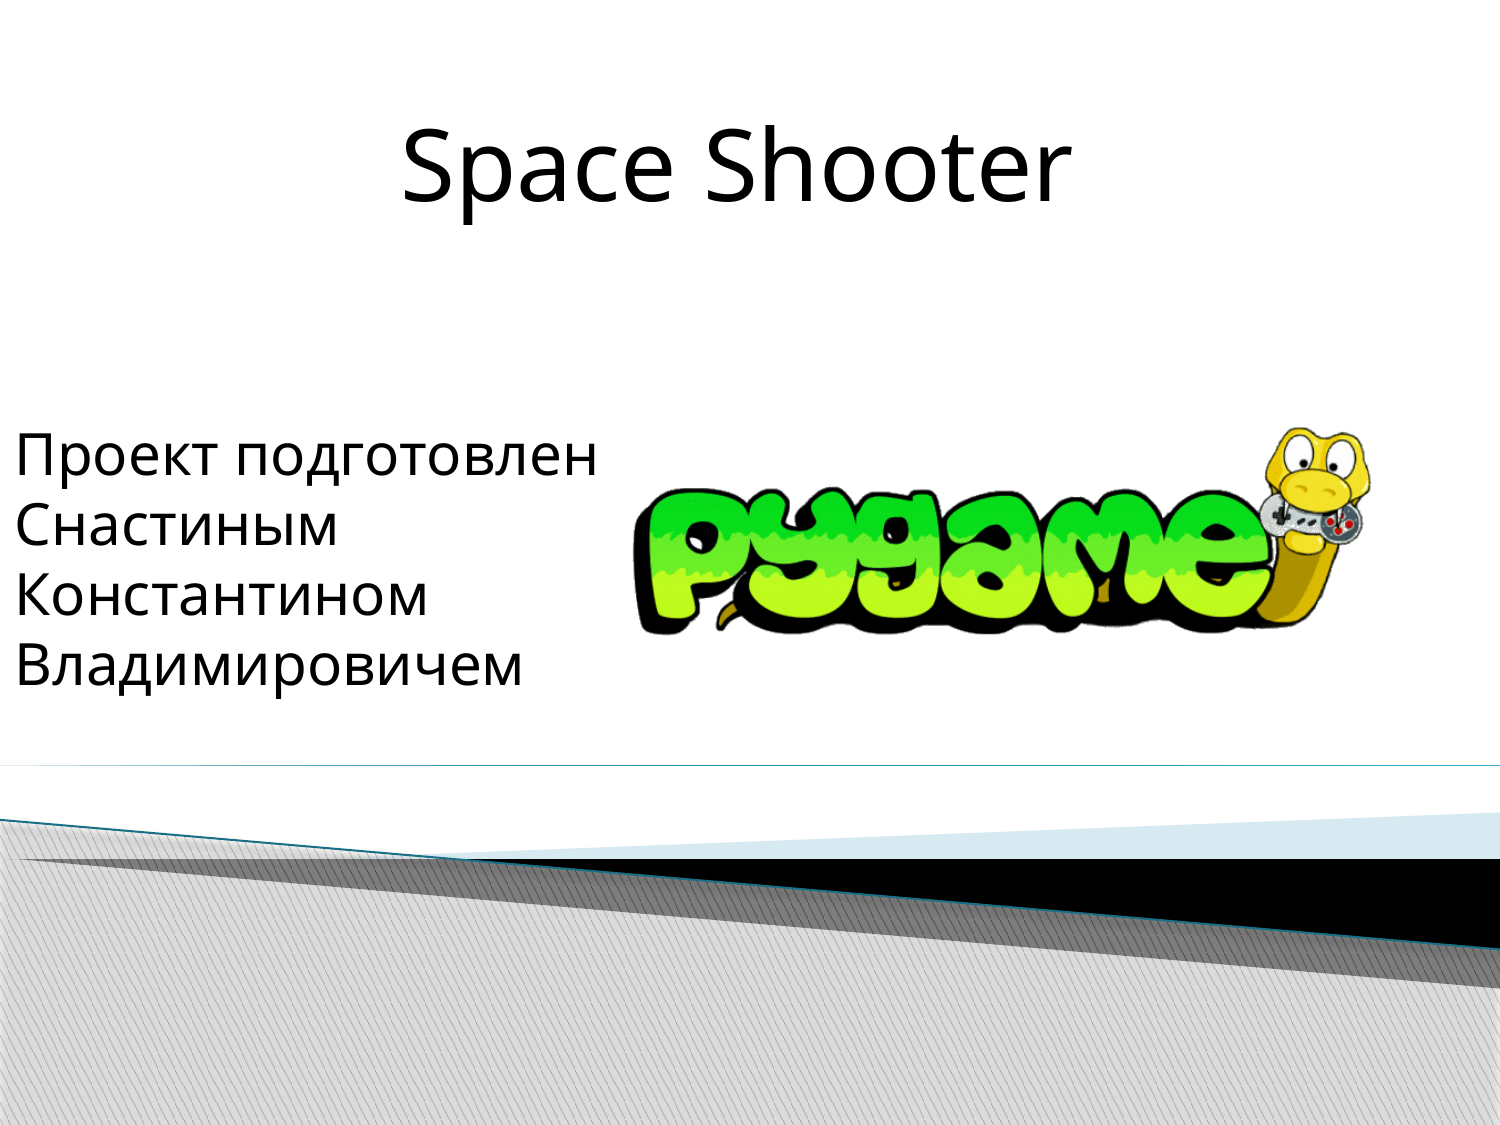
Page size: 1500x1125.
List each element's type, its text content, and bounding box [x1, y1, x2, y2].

picture [5, 859, 1500, 989]
picture [503, 198, 1500, 864]
text_box Space Shooter [385, 93, 1115, 229]
text_box Проект подготовлен Снастиным Константином Владимировичем [0, 410, 497, 705]
